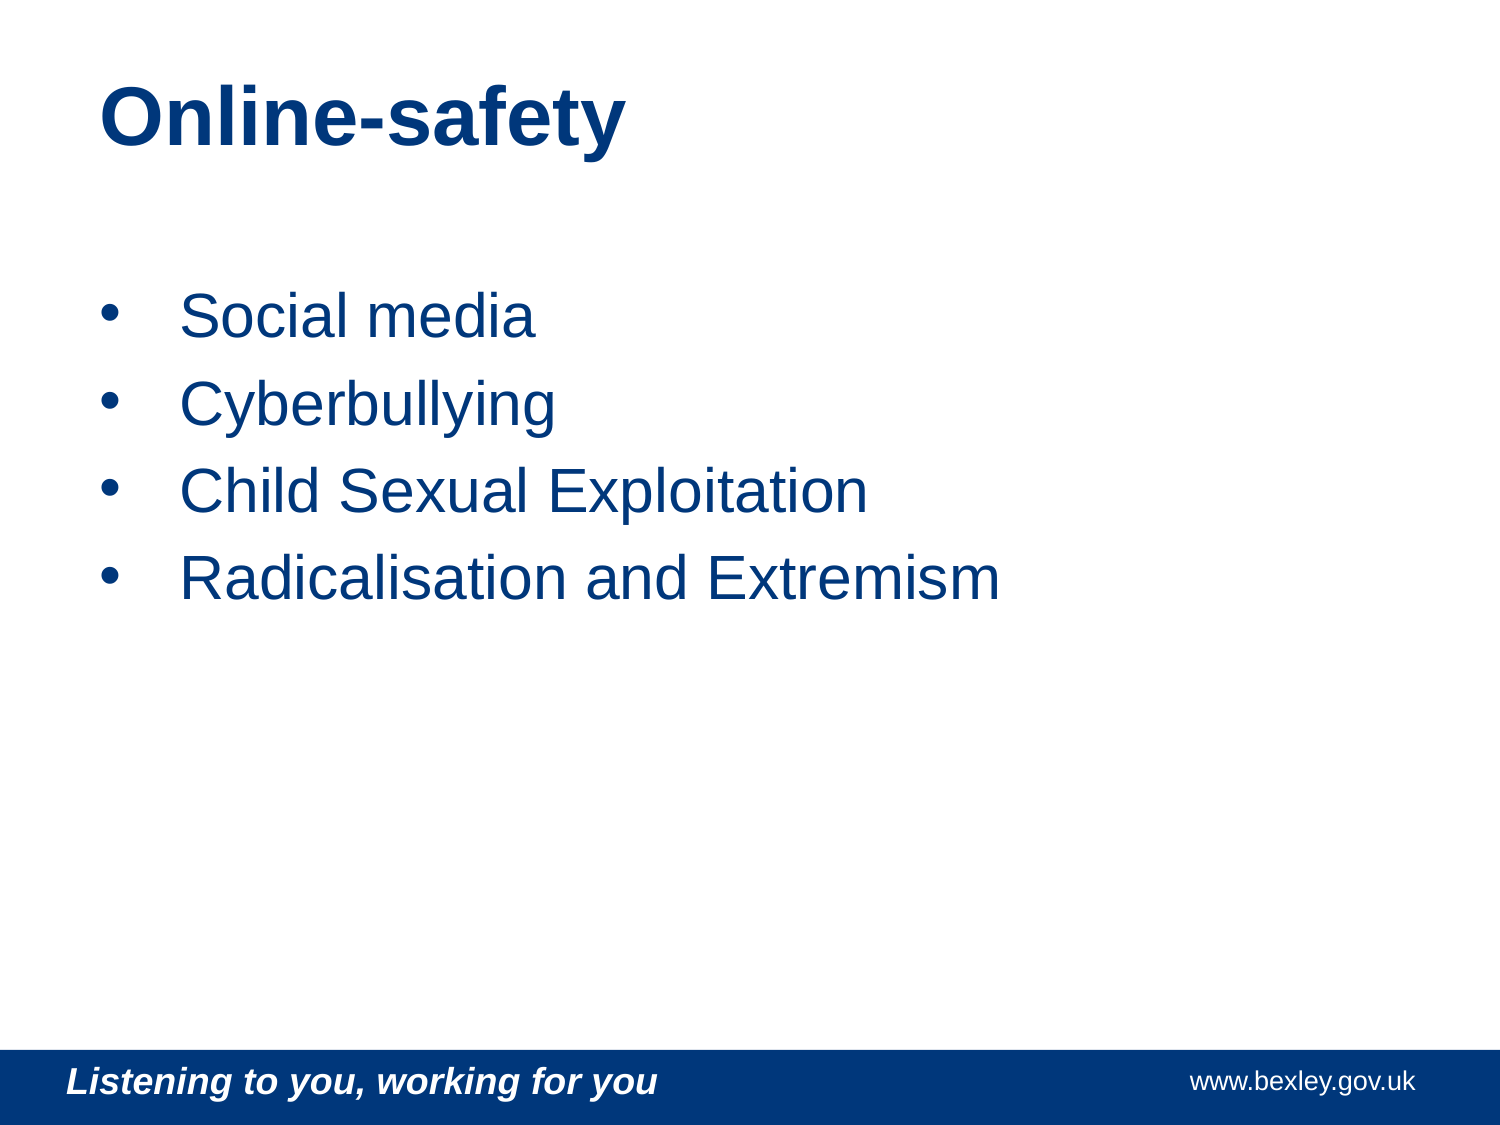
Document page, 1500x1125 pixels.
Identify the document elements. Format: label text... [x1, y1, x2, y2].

list Social media Cyberbullying Child Sexual Exploitation Radicalisation and Extremism [99, 187, 1425, 900]
title Online-safety [99, 24, 1425, 163]
